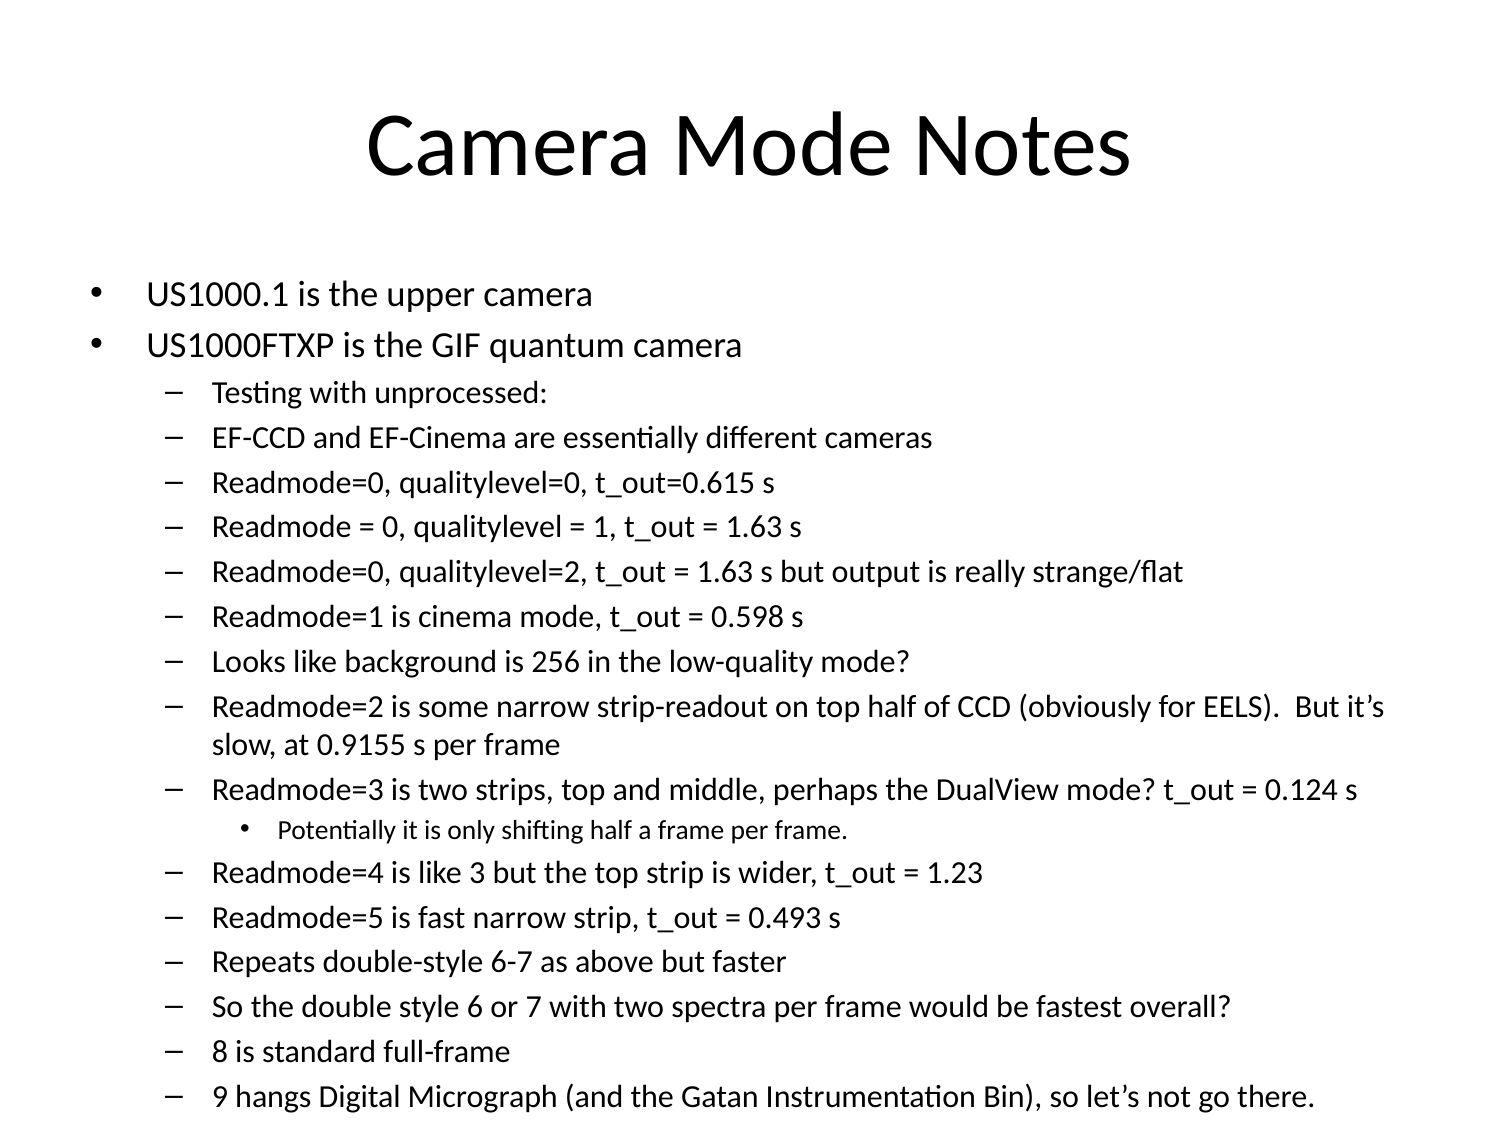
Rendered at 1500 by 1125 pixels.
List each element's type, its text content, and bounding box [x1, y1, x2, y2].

title Camera Mode Notes [75, 45, 1425, 233]
list US1000.1 is the upper camera US1000FTXP is the GIF quantum camera Testing with unprocessed: EF-CCD and EF-Cinema are essentially different cameras Readmode=0, qualitylevel=0, t_out=0.615 s Readmode = 0, qualitylevel = 1, t_out = 1.63 s Readmode=0, qualitylevel=2, t_out = 1.63 s but output is really strange/flat Readmode=1 is cinema mode, t_out = 0.598 s Looks like background is 256 in the low-quality mode? Readmode=2 is some narrow strip-readout on top half of CCD (obviously for EELS). But it’s slow, at 0.9155 s per frame Readmode=3 is two strips, top and middle, perhaps the DualView mode? t_out = 0.124 s Potentially it is only shifting half a frame per frame. Readmode=4 is like 3 but the top strip is wider, t_out = 1.23 Readmode=5 is fast narrow strip, t_out = 0.493 s Repeats double-style 6-7 as above but faster So the double style 6 or 7 with two spectra per frame would be fastest overall? 8 is standard full-frame 9 hangs Digital Micrograph (and the Gatan Instrumentation Bin), so let’s not go there. [75, 262, 1425, 1125]
